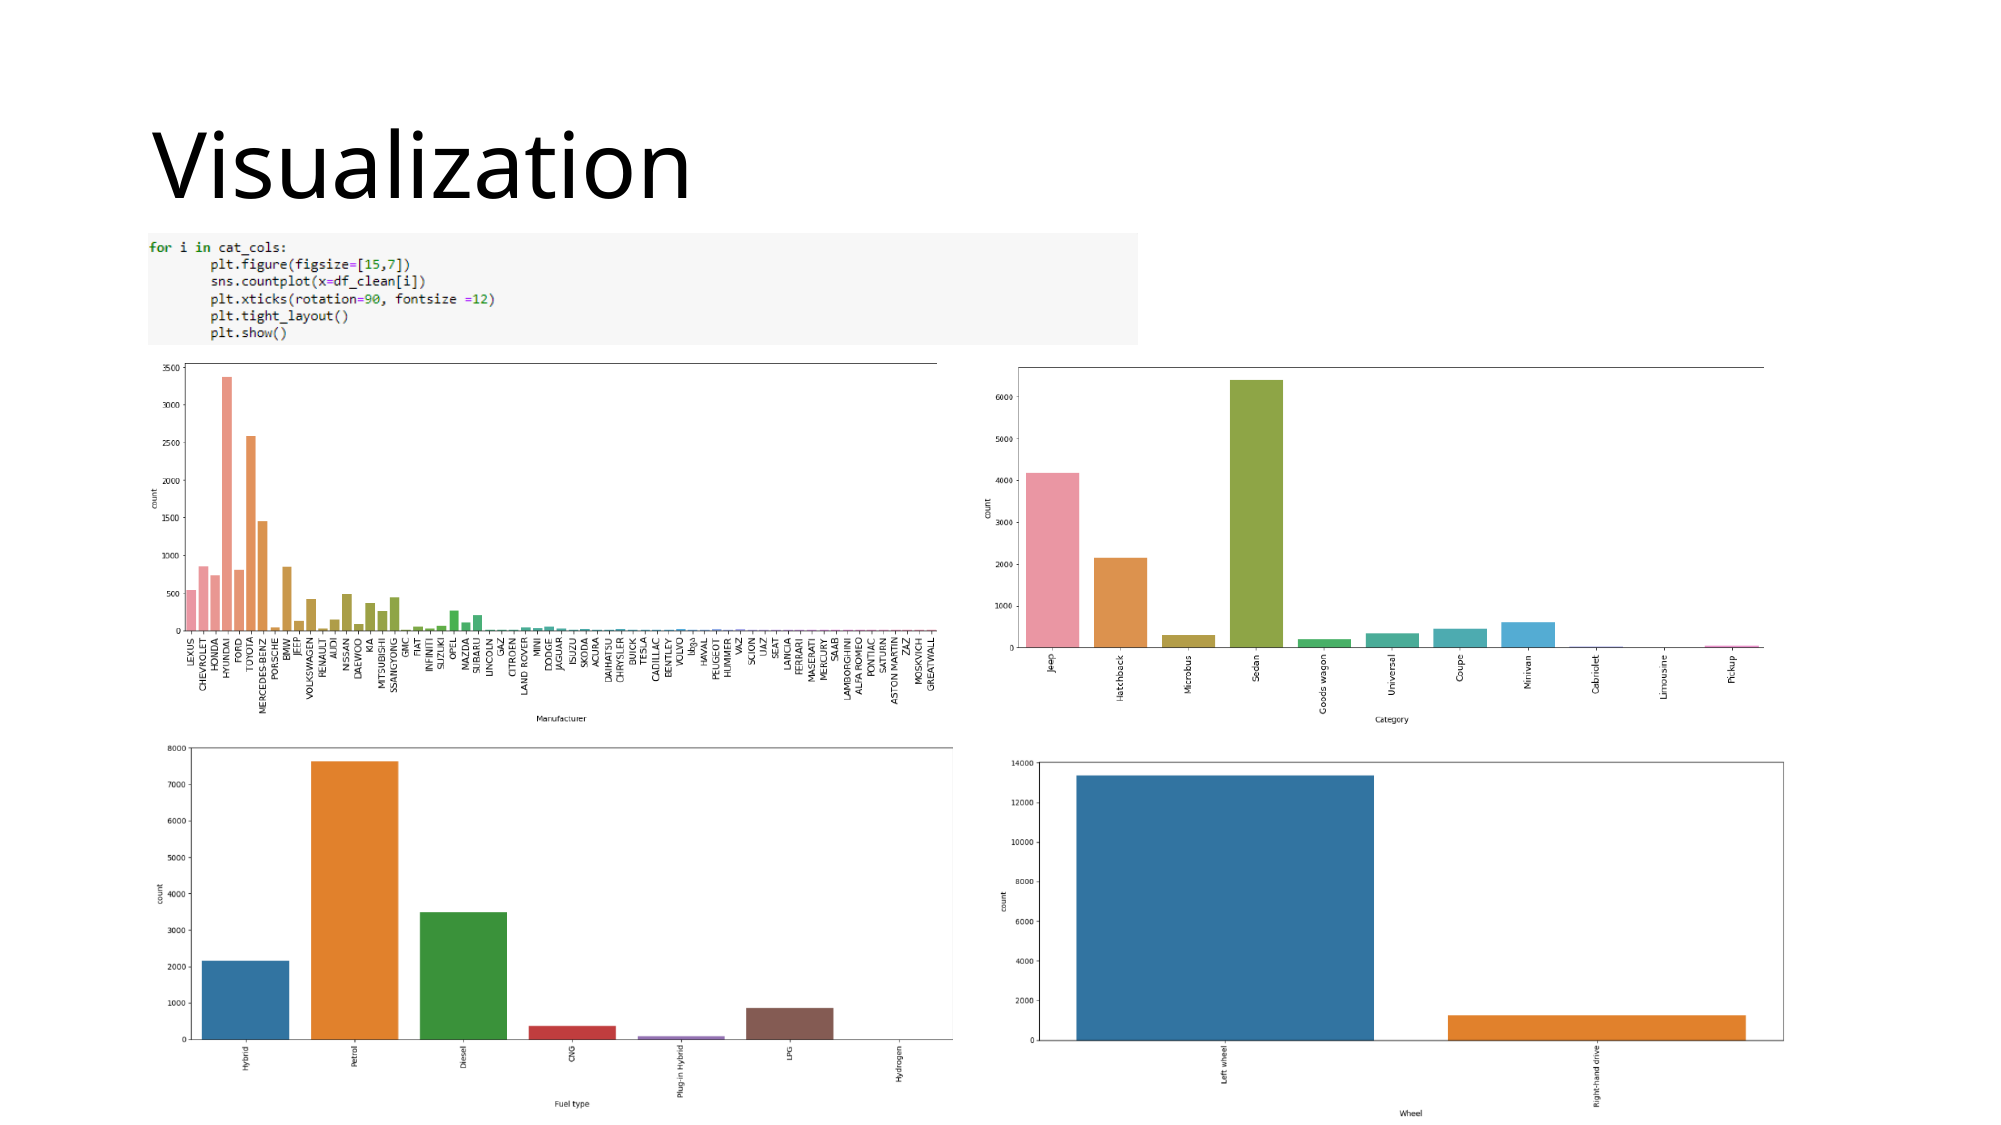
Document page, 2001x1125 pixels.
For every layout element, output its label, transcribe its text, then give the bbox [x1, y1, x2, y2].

picture [148, 233, 1138, 345]
picture [150, 744, 953, 1117]
picture [985, 363, 1764, 726]
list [148, 363, 937, 726]
picture [990, 744, 1796, 1125]
title Visualization [137, 59, 1863, 278]
